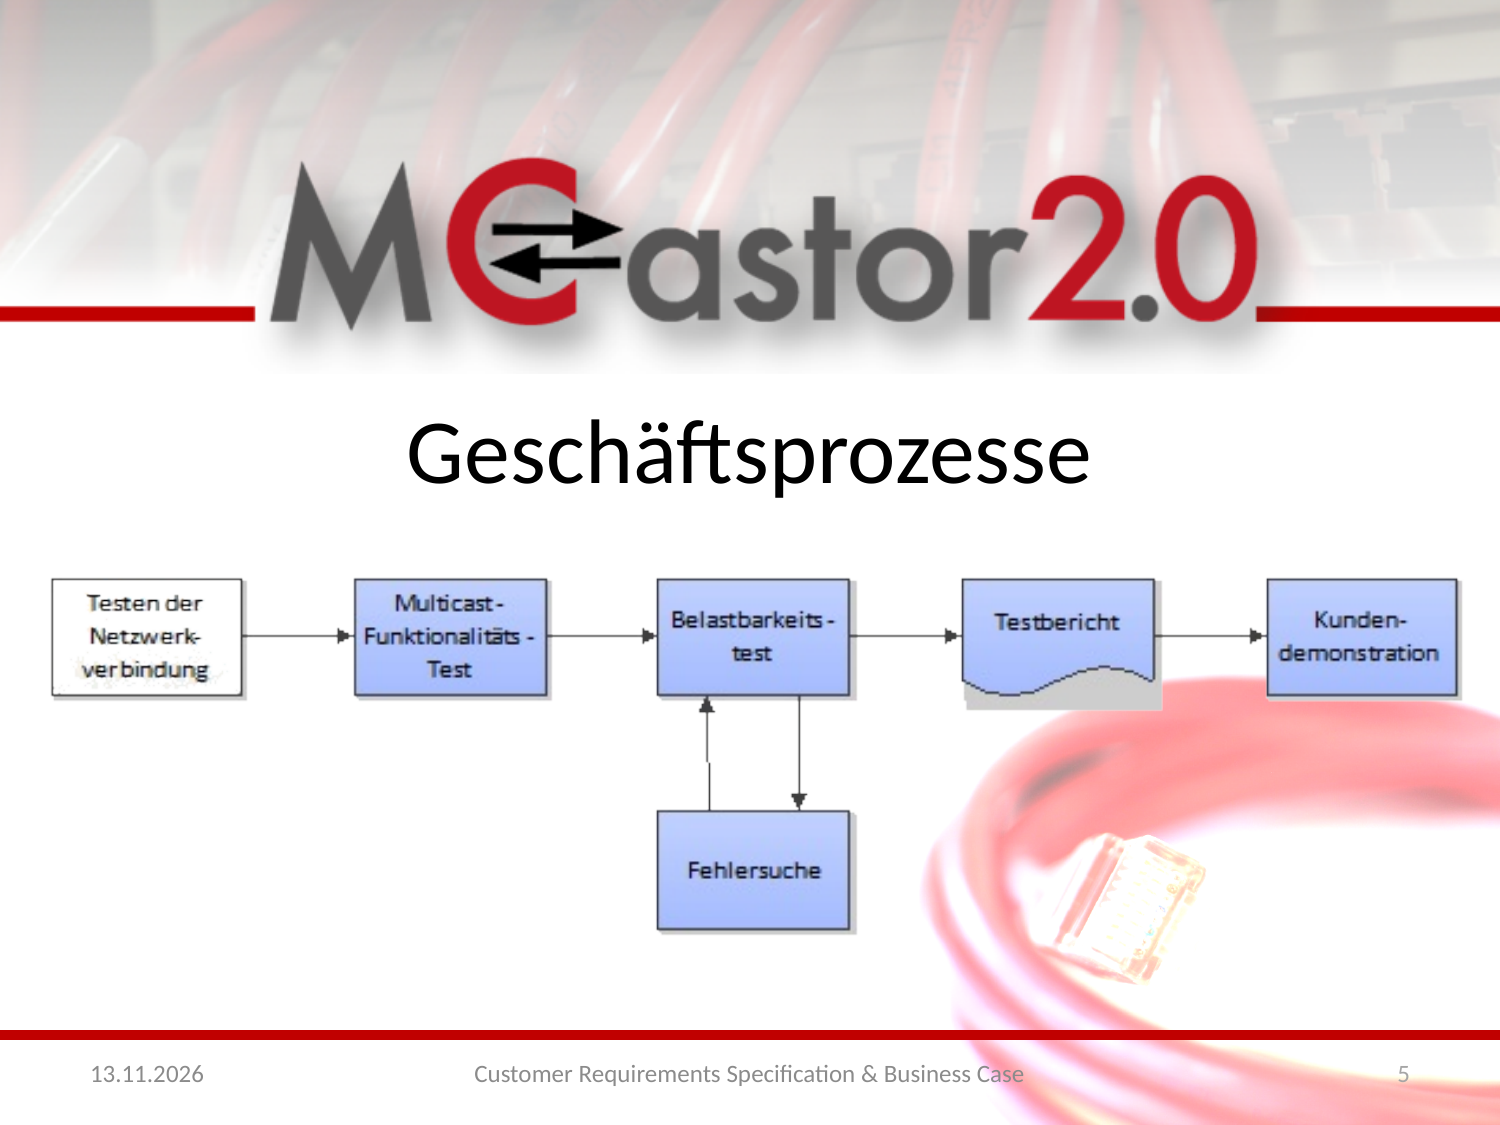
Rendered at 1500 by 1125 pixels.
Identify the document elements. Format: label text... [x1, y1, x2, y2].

slide_number 5 [1114, 1042, 1425, 1103]
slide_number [75, 1042, 386, 1103]
picture [47, 574, 1500, 977]
footer Customer Requirements Specification & Business Case [386, 1042, 1114, 1103]
picture [0, 0, 1500, 374]
title Geschäftsprozesse [41, 326, 1459, 568]
